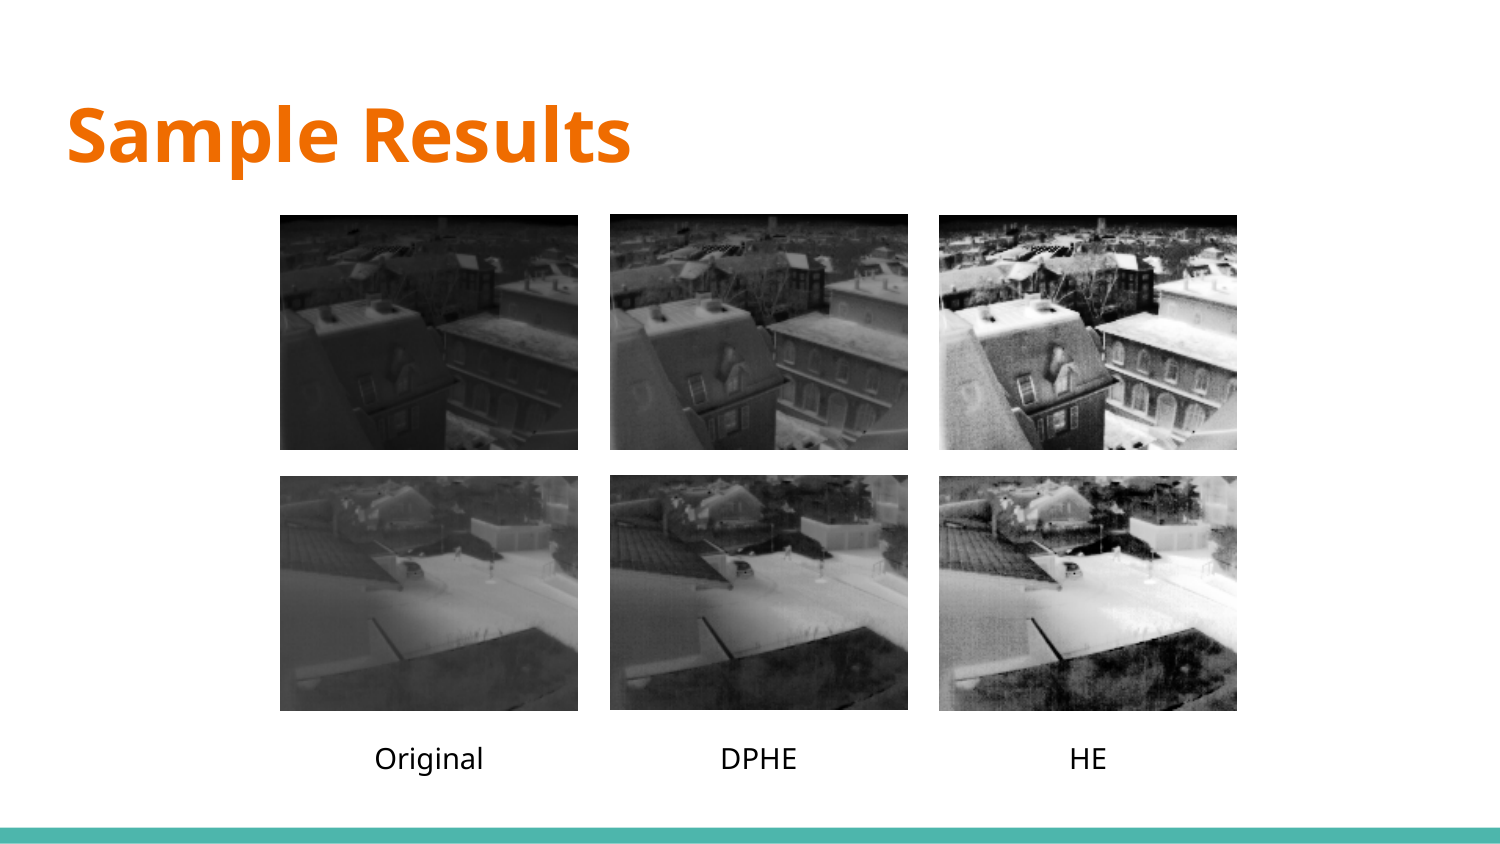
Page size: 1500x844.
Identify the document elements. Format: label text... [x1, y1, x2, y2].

picture [610, 474, 908, 710]
text_box Original [339, 725, 519, 785]
text_box DPHE [668, 725, 849, 785]
picture [610, 214, 908, 450]
picture [280, 476, 578, 712]
text_box HE [998, 725, 1179, 785]
title Sample Results [51, 72, 1449, 189]
picture [280, 215, 578, 451]
picture [939, 215, 1237, 451]
picture [939, 476, 1237, 712]
